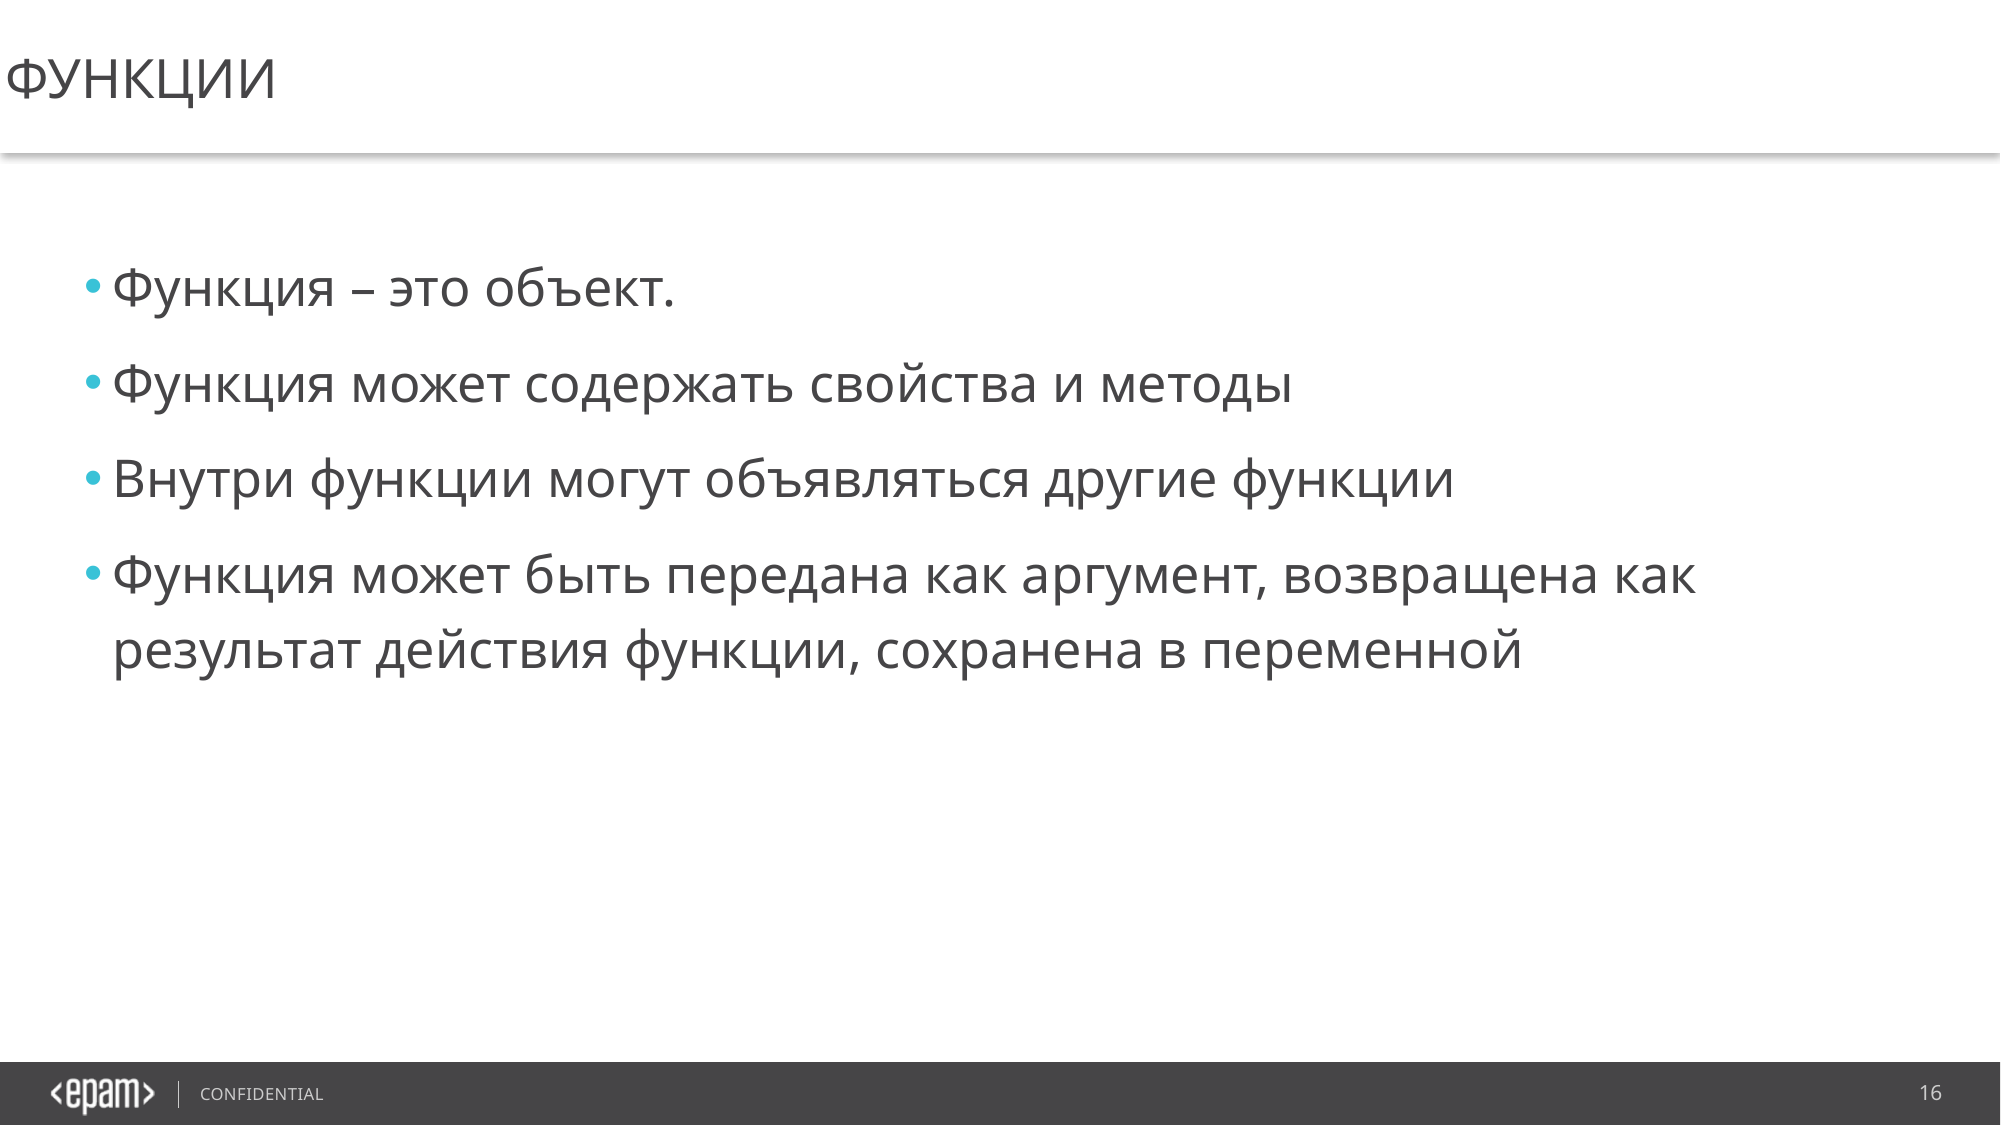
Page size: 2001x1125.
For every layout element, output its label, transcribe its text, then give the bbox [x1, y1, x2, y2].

slide_number 16 [1910, 1071, 1951, 1111]
list Функция – это объект. Функция может содержать свойства и методы Внутри функции могут объявляться другие функции Функция может быть передана как аргумент, возвращена как результат действия функции, сохранена в переменной [78, 235, 1904, 977]
list Функции [0, 0, 2000, 154]
picture [50, 1078, 155, 1116]
